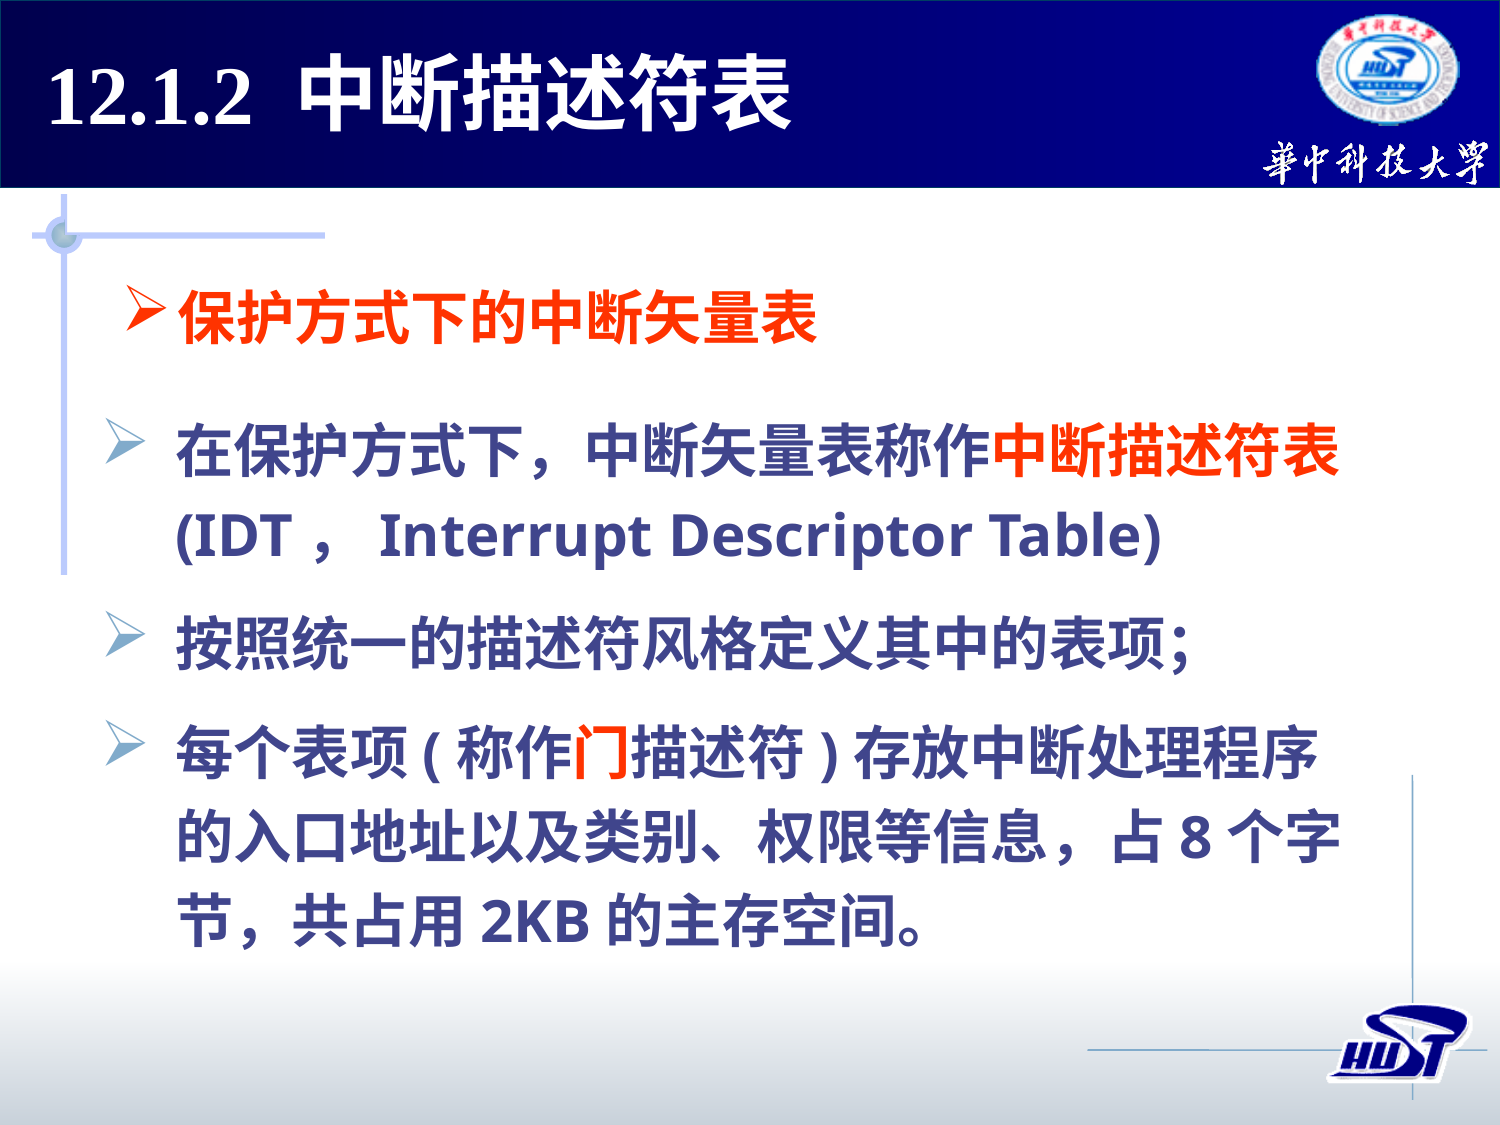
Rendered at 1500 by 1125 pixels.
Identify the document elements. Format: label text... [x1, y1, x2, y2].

text_box 保护方式下的中断矢量表 [106, 259, 834, 359]
text_box 在保护方式下，中断矢量表称作中断描述符表(IDT，Interrupt Descriptor Table) 按照统一的描述符风格定义其中的表项； 每个表项(称作门描述符)存放中断处理程序的入口地址以及类别、权限等信息，占8个字节，共占用2KB的主存空间。 [85, 392, 1385, 962]
text_box 12.1.2 中断描述符表 [30, 53, 922, 148]
picture [1316, 14, 1460, 126]
picture [1262, 140, 1488, 185]
list [48, 196, 1415, 688]
